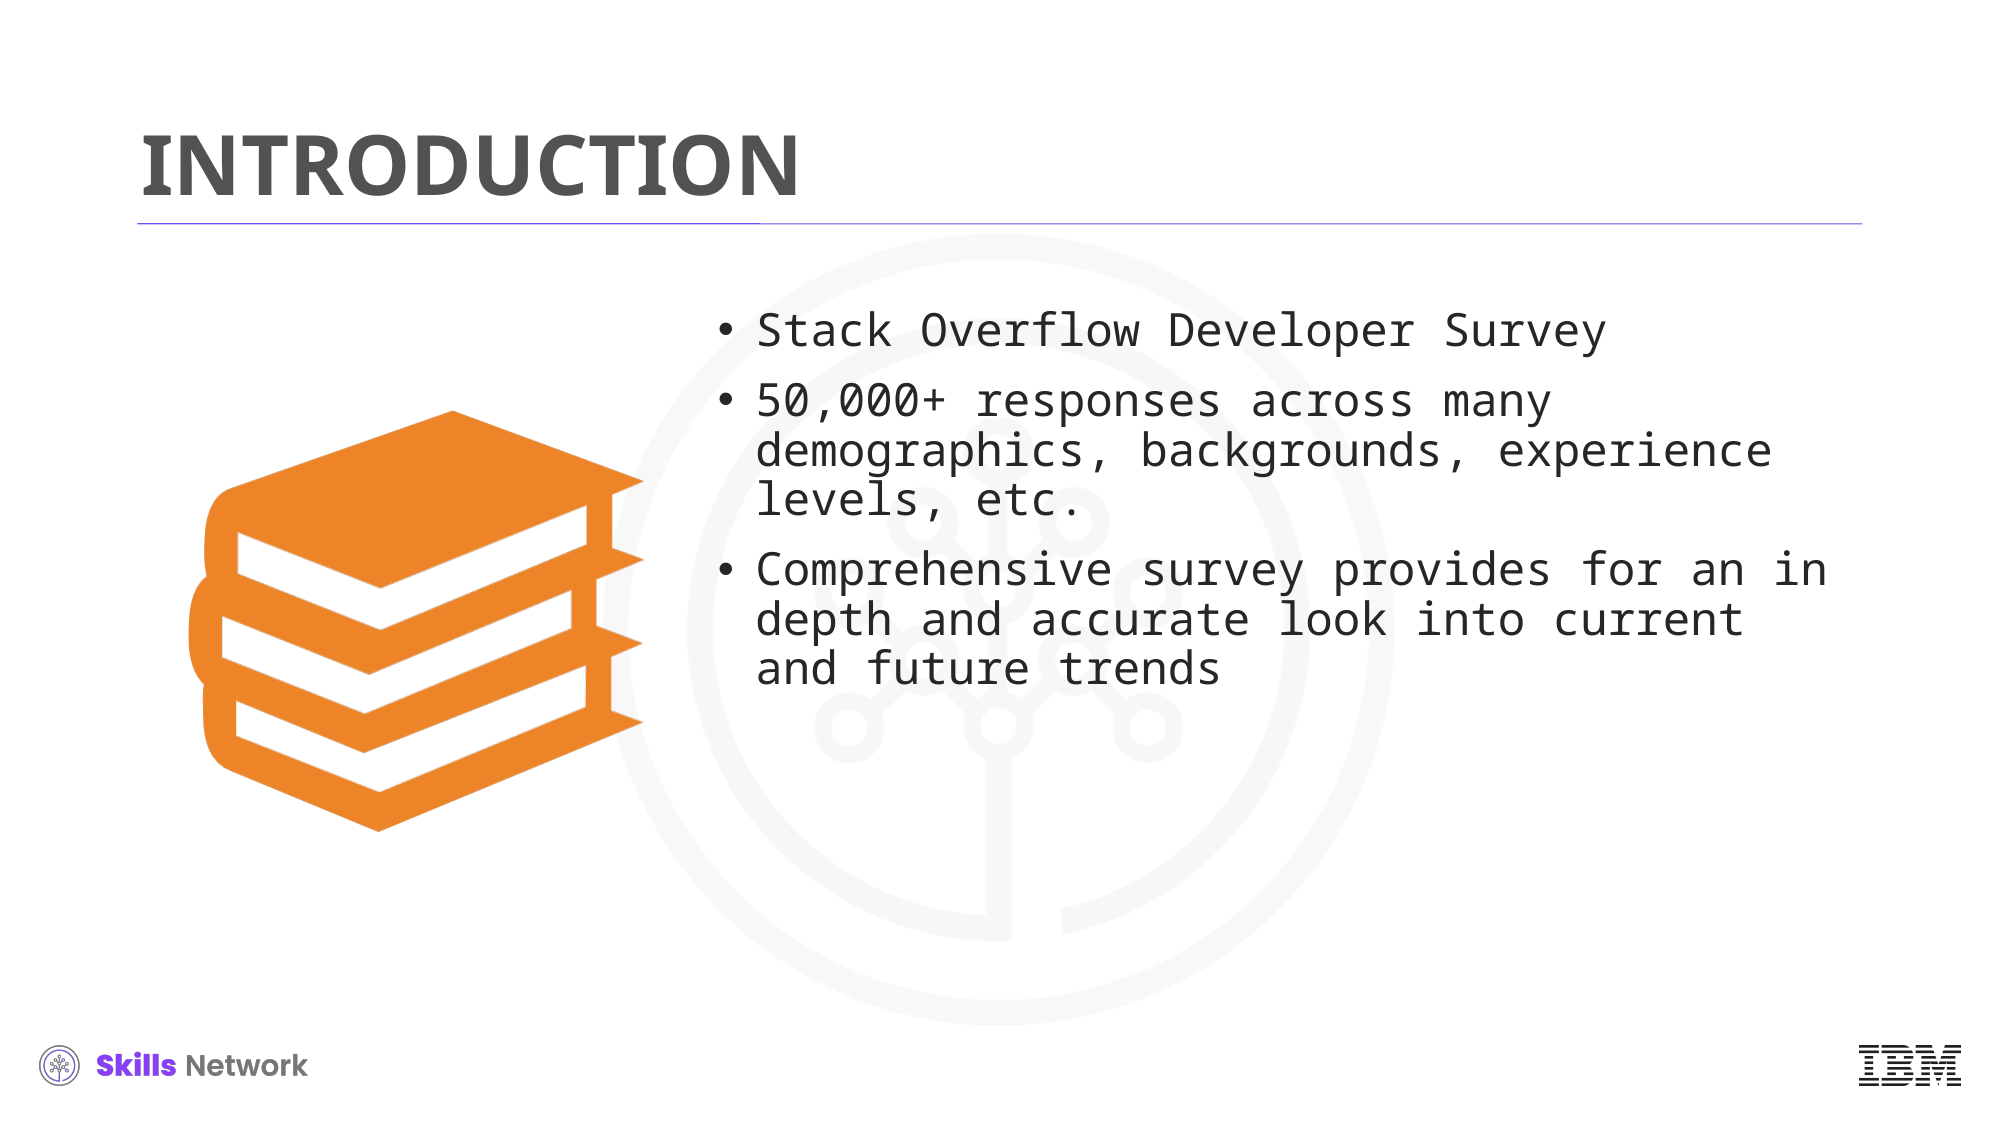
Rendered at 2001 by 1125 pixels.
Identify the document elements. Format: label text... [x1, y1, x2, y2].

text_box Stack Overflow Developer Survey 50,000+ responses across many demographics, backgrounds, experience levels, etc. Comprehensive survey provides for an in depth and accurate look into current and future trends [702, 299, 1863, 1014]
picture [39, 1045, 308, 1086]
title INTRODUCTION [126, 59, 1381, 278]
picture [1859, 1045, 1961, 1086]
picture [163, 370, 665, 872]
